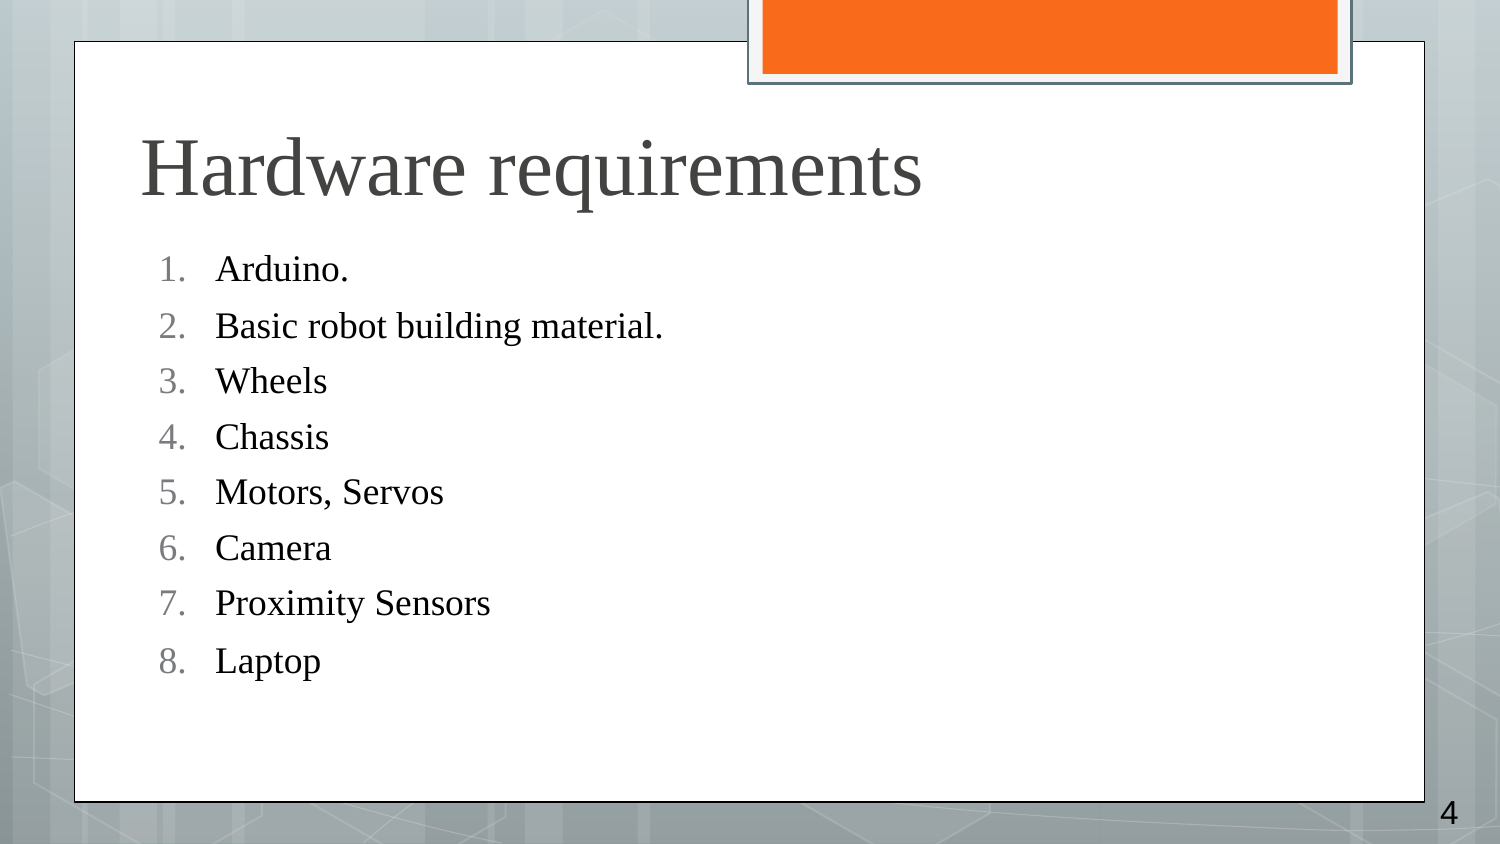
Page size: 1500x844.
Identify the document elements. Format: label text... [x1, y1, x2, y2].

slide_number 4 [1425, 779, 1500, 844]
list Arduino. Basic robot building material. Wheels Chassis Motors, Servos Camera Proximity Sensors Laptop [125, 221, 1500, 783]
title Hardware requirements [125, 96, 1500, 191]
